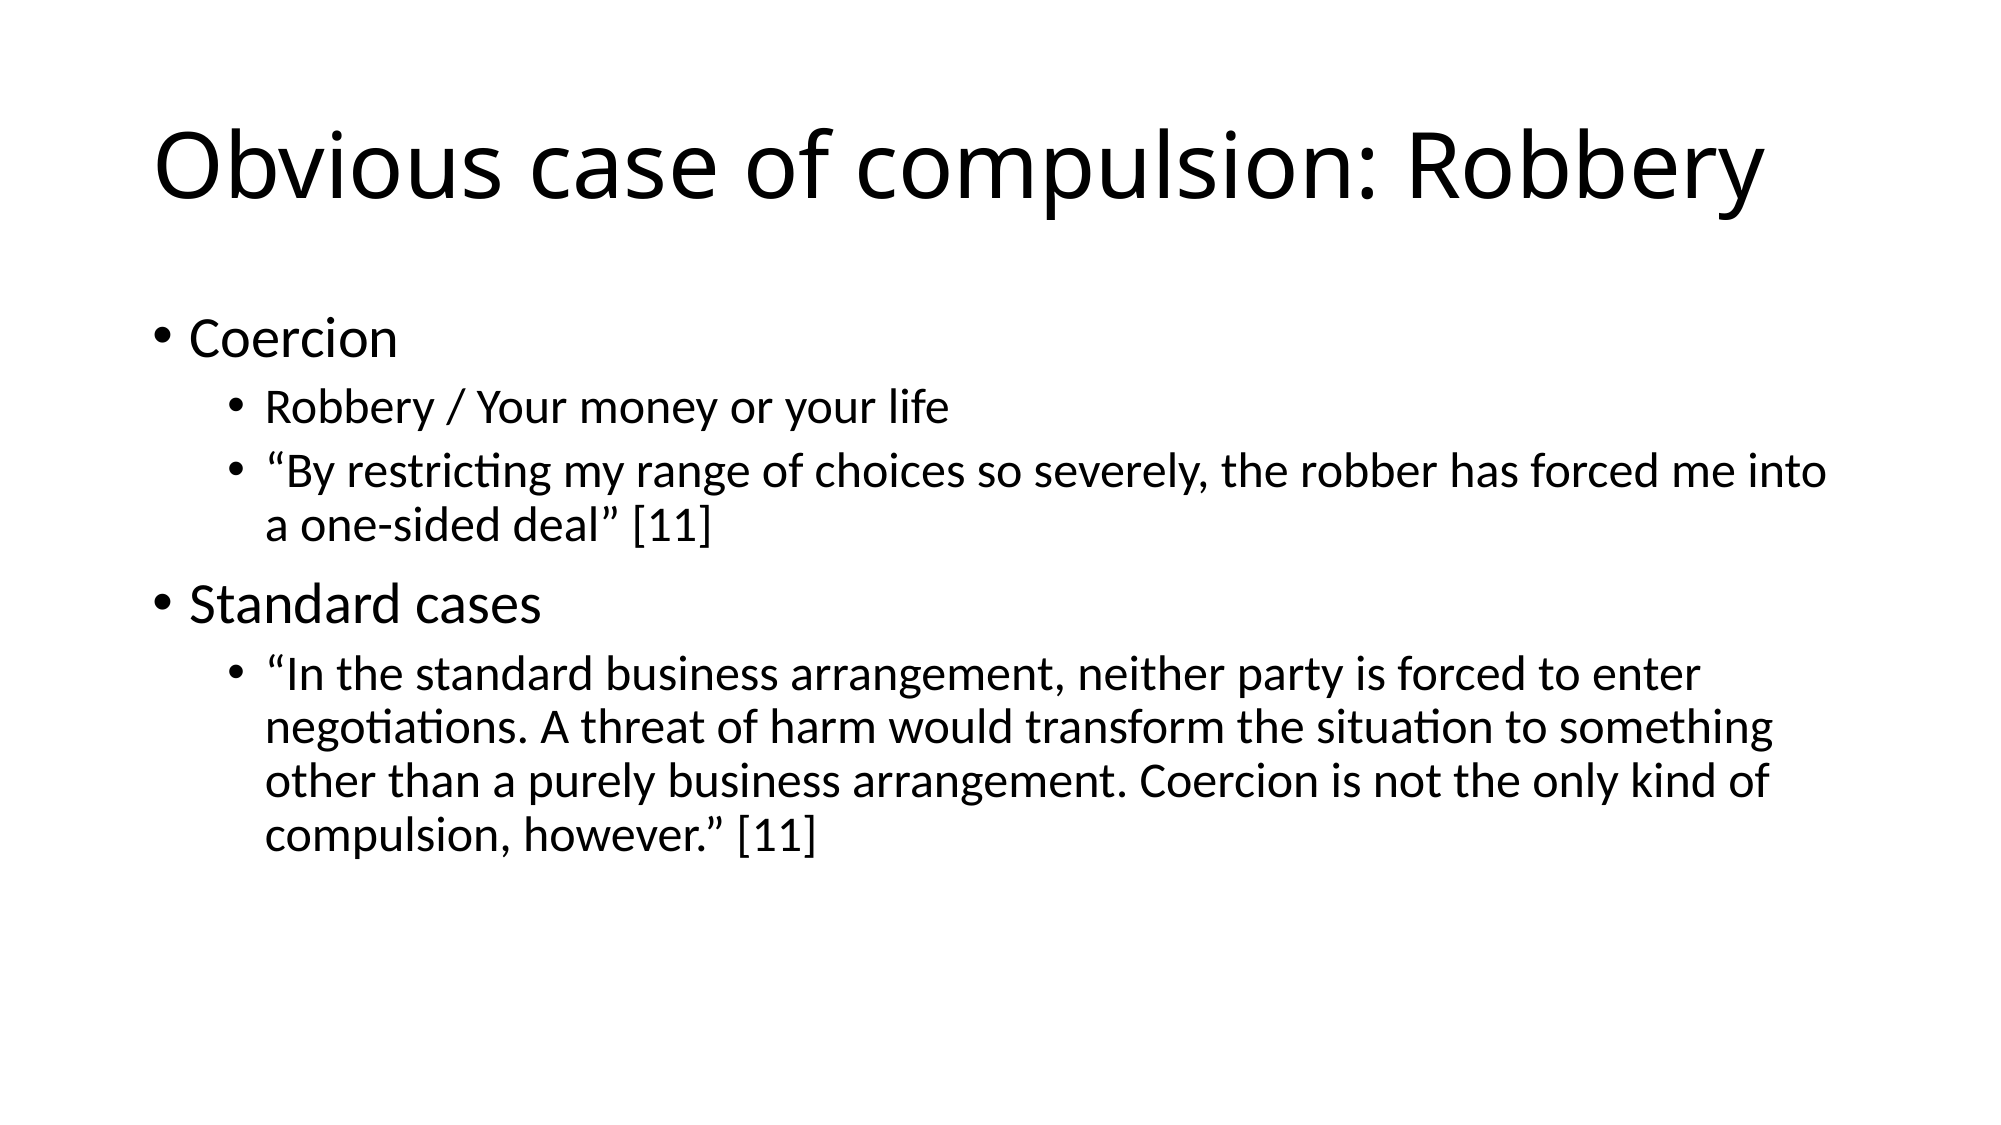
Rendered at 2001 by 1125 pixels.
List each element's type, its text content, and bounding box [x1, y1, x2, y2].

title Obvious case of compulsion: Robbery [137, 59, 1863, 278]
list Coercion Robbery / Your money or your life “By restricting my range of choices so severely, the robber has forced me into a one-sided deal” [11] Standard cases “In the standard business arrangement, neither party is forced to enter negotiations. A threat of harm would transform the situation to something other than a purely business arrangement. Coercion is not the only kind of compulsion, however.” [11] [137, 299, 1863, 1014]
